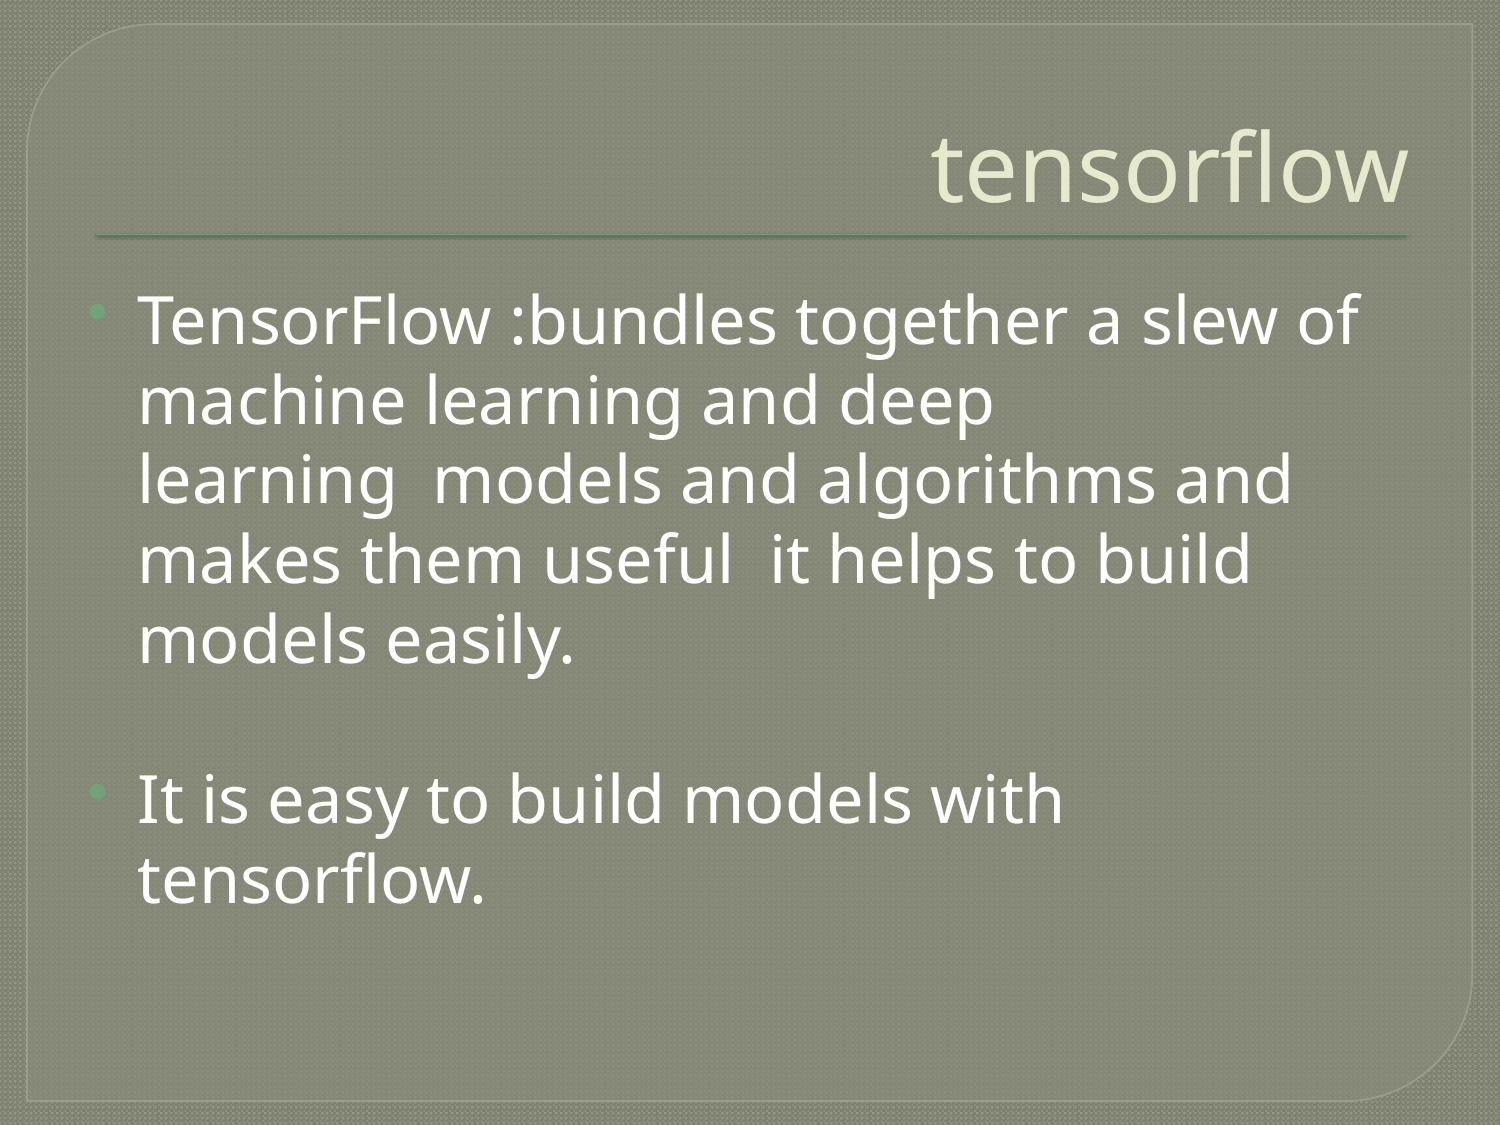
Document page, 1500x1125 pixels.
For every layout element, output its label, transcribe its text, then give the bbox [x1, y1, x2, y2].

list TensorFlow :bundles together a slew of machine learning and deep learning models and algorithms and makes them useful it helps to build models easily. It is easy to build models with tensorflow. [75, 270, 1425, 1013]
title tensorflow [75, 41, 1425, 230]
